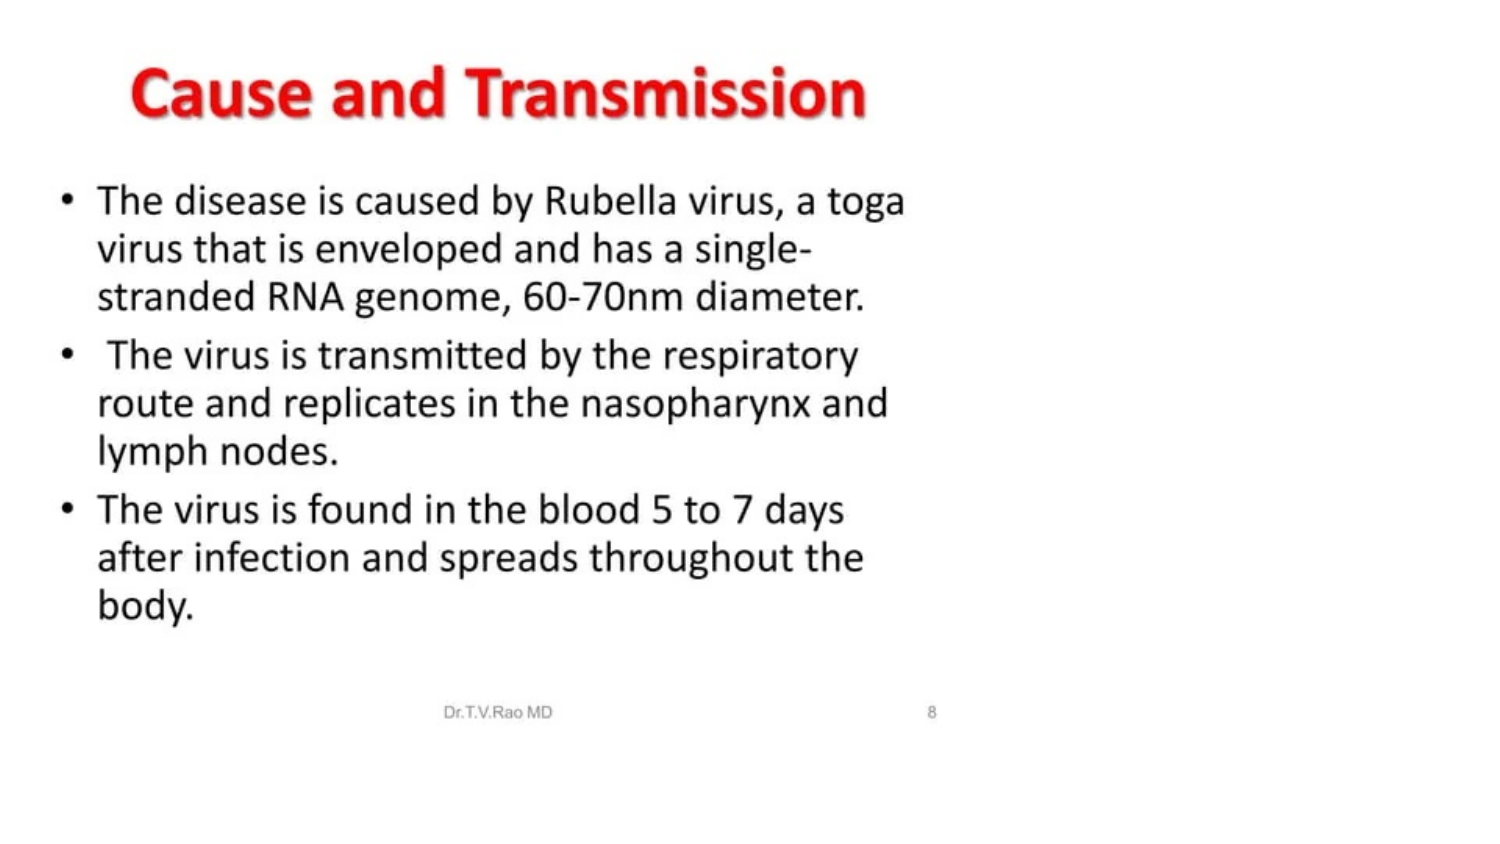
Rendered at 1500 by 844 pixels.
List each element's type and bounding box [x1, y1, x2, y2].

picture [0, 0, 997, 748]
